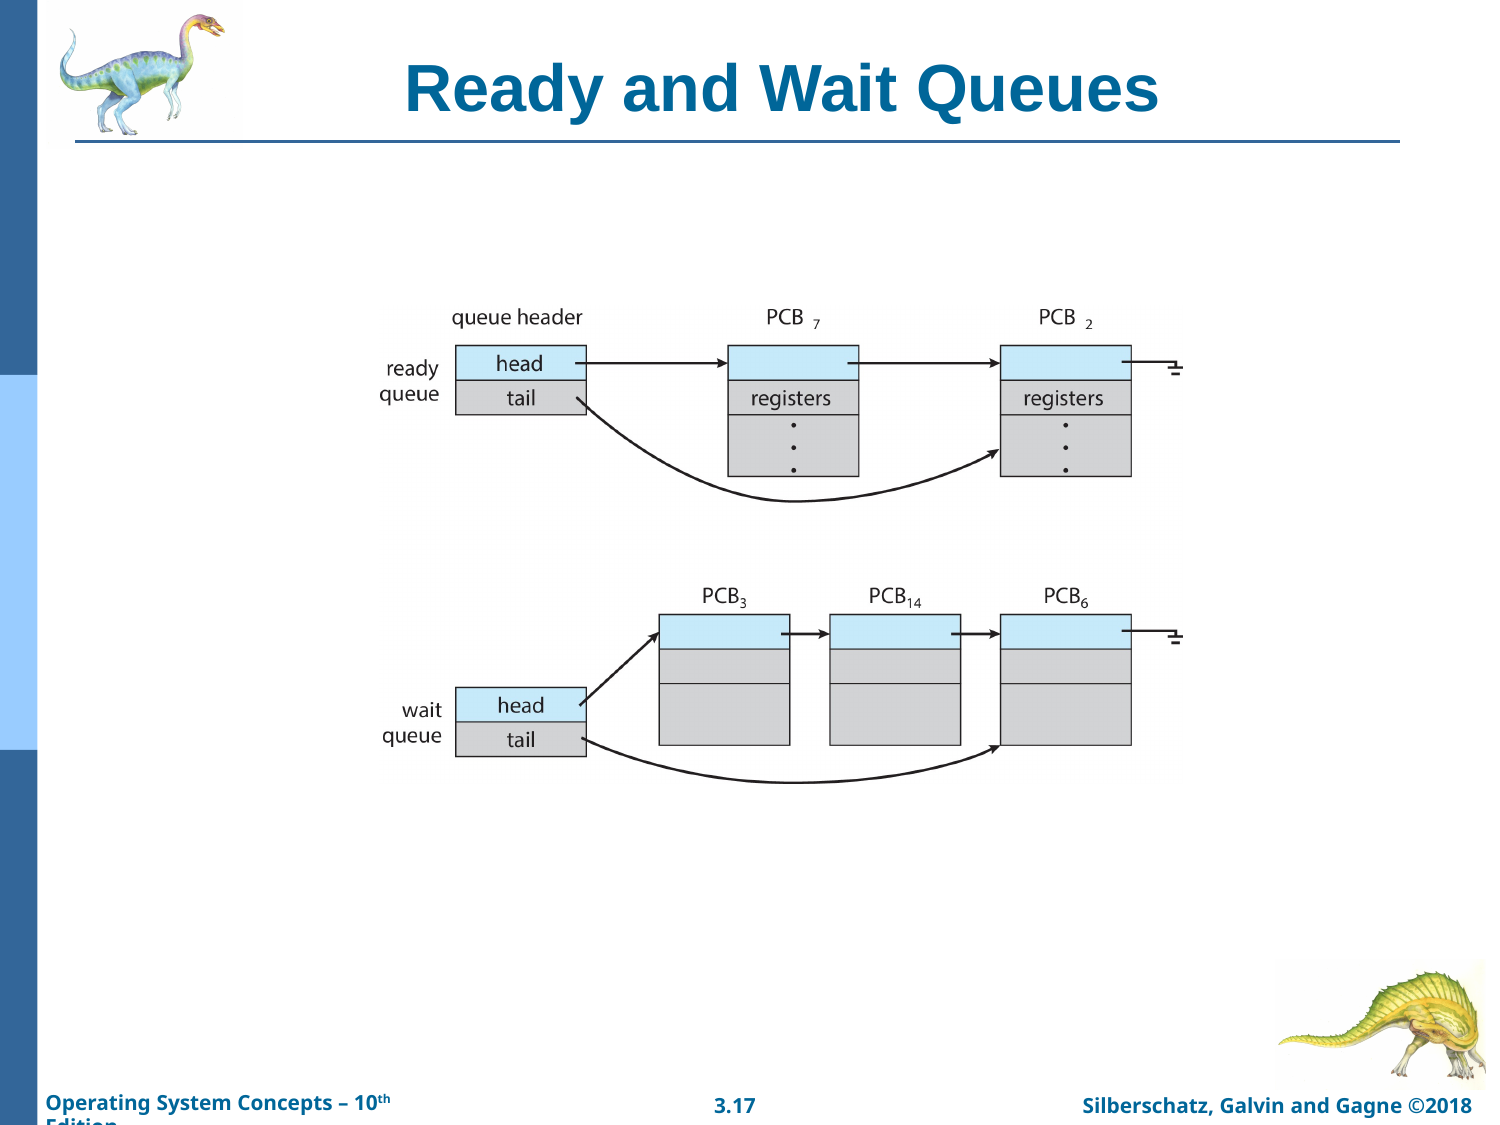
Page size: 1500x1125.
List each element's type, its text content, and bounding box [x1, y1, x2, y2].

picture [379, 305, 1184, 784]
picture [1275, 959, 1486, 1090]
picture [46, 0, 243, 149]
title Ready and Wait Queues [159, 57, 1406, 133]
